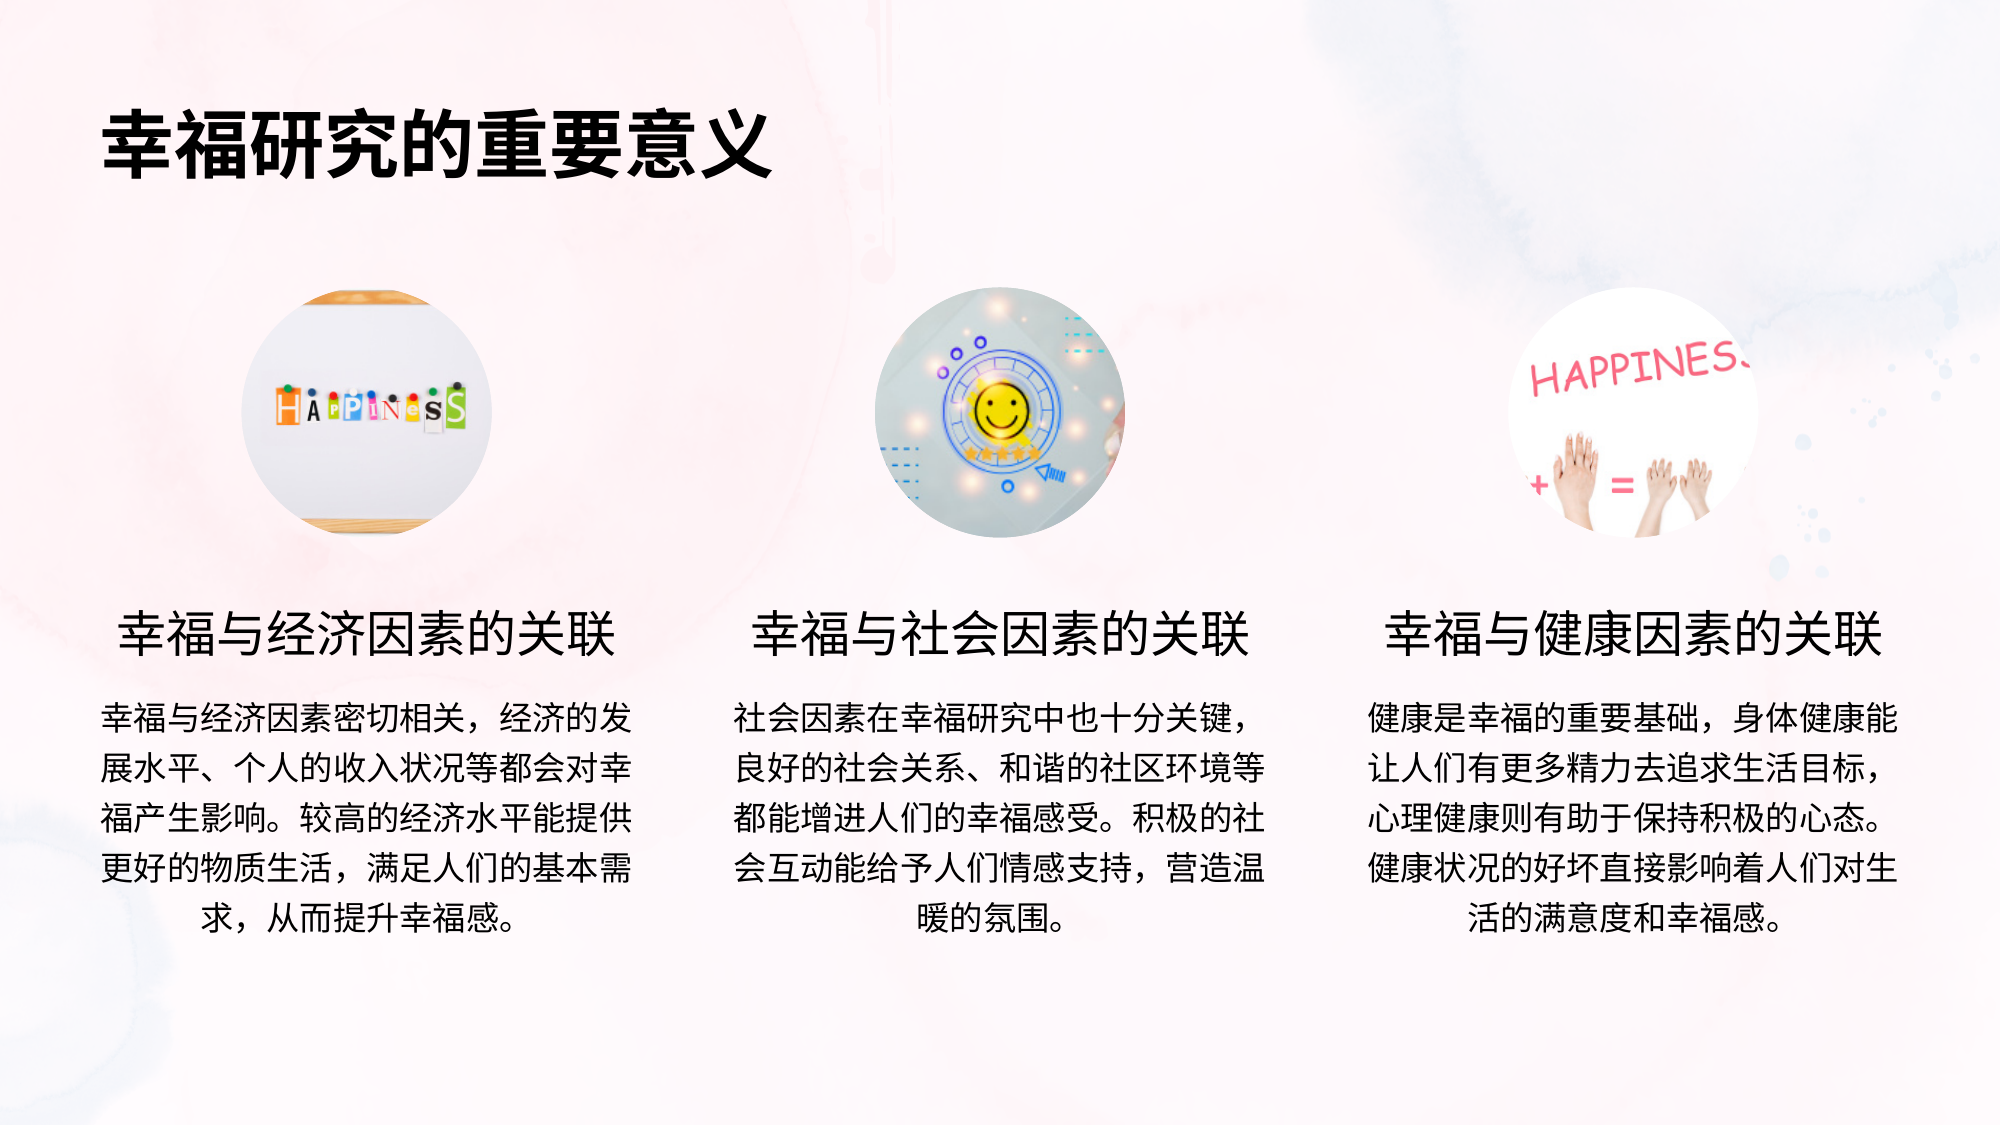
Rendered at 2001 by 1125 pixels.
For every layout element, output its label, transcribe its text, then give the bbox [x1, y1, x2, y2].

picture [874, 286, 1126, 538]
picture [241, 286, 493, 538]
list 幸福与社会因素的关联 [733, 595, 1267, 663]
list 健康是幸福的重要基础，身体健康能让人们有更多精力去追求生活目标，心理健康则有助于保持积极的心态。健康状况的好坏直接影响着人们对生活的满意度和幸福感。 [1366, 687, 1900, 988]
list 幸福与经济因素密切相关，经济的发展水平、个人的收入状况等都会对幸福产生影响。较高的经济水平能提供更好的物质生活，满足人们的基本需求，从而提升幸福感。 [99, 687, 634, 988]
list 幸福与健康因素的关联 [1366, 595, 1900, 663]
list 幸福与经济因素的关联 [99, 595, 634, 663]
title 幸福研究的重要意义 [99, 87, 1900, 188]
picture [1507, 286, 1759, 538]
list 社会因素在幸福研究中也十分关键，良好的社会关系、和谐的社区环境等都能增进人们的幸福感受。积极的社会互动能给予人们情感支持，营造温暖的氛围。 [733, 687, 1267, 988]
